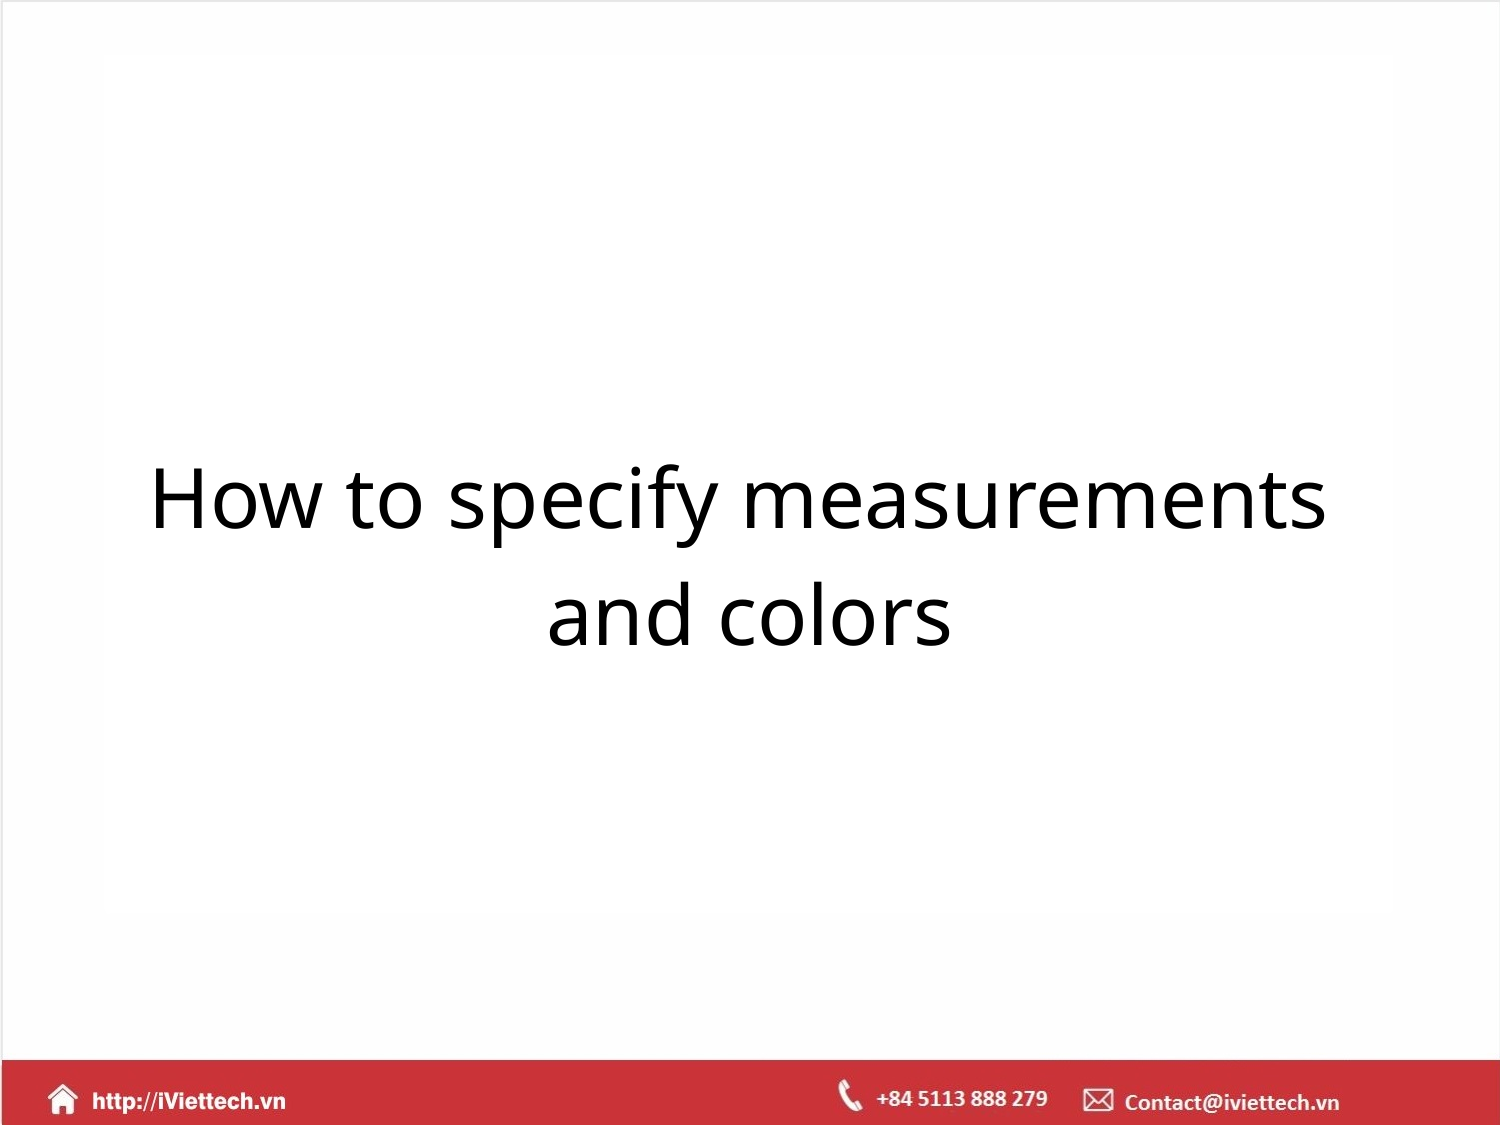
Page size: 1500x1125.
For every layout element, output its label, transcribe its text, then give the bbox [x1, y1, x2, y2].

picture [0, 0, 1500, 1125]
subtitle How to specify measurements and colors [24, 437, 1476, 726]
